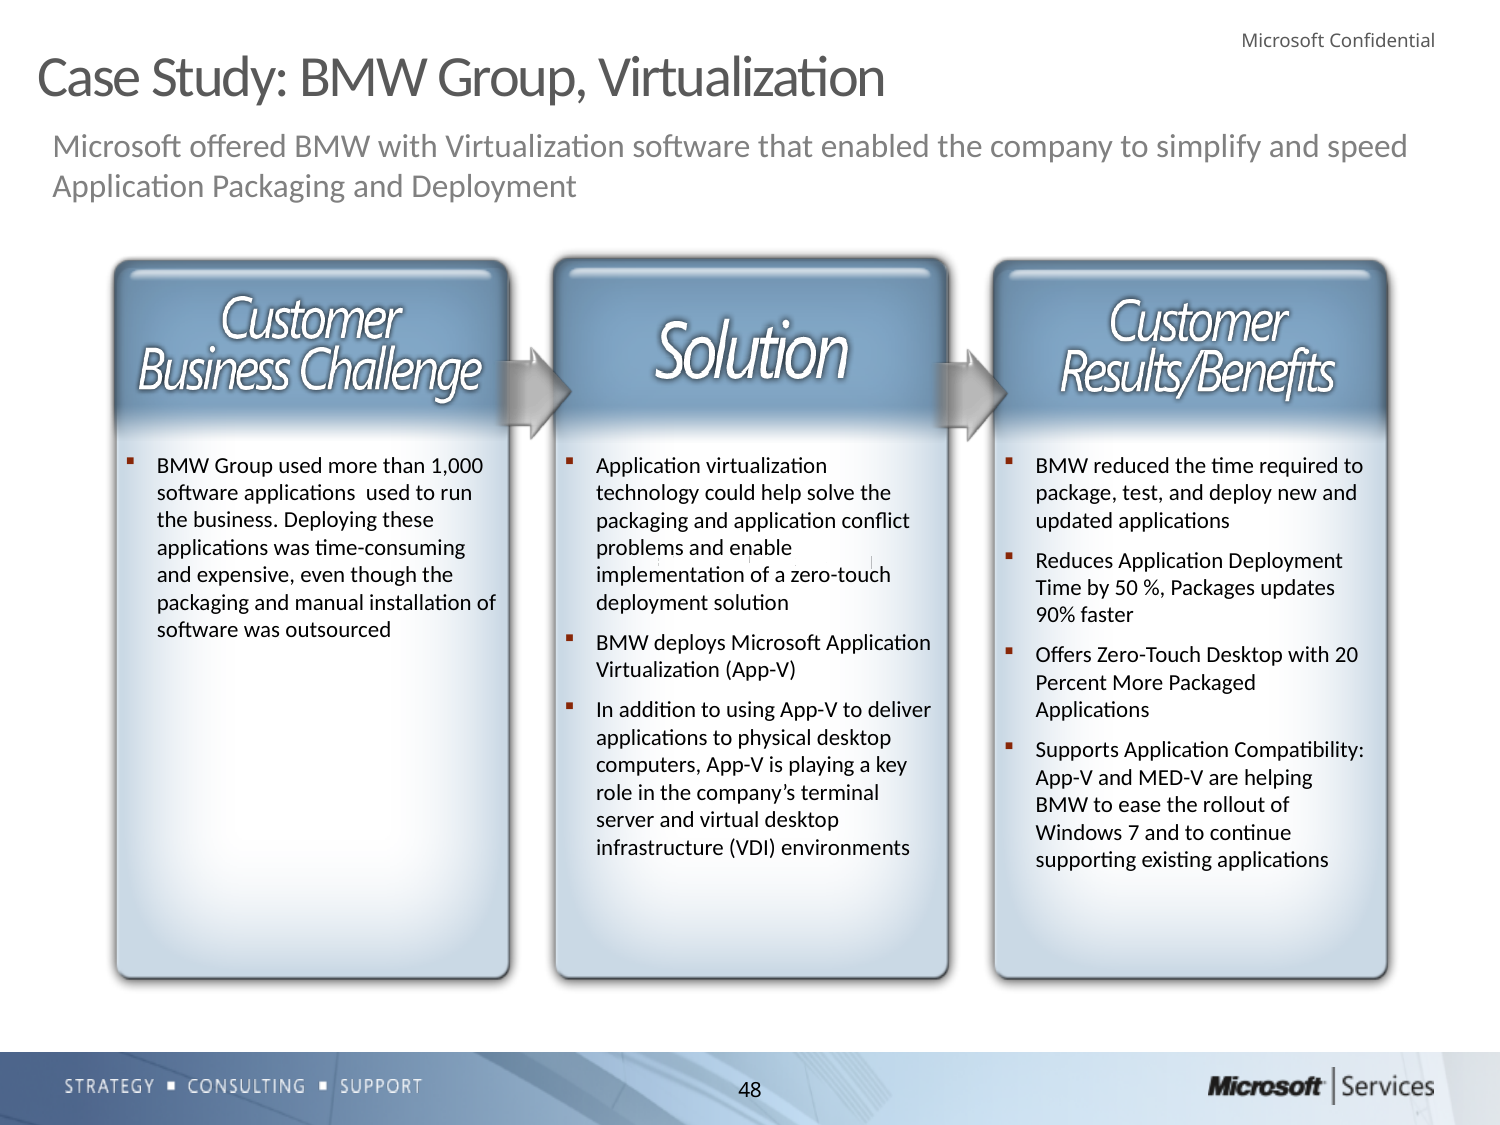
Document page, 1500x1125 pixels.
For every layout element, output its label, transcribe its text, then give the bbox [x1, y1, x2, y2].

text_box Microsoft offered BMW with Virtualization software that enabled the company to simplify and speed Application Packaging and Deployment [37, 116, 1463, 212]
picture [0, 1052, 1500, 1125]
title Case Study: BMW Group, Virtualization [37, 46, 1463, 97]
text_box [104, 246, 1400, 994]
